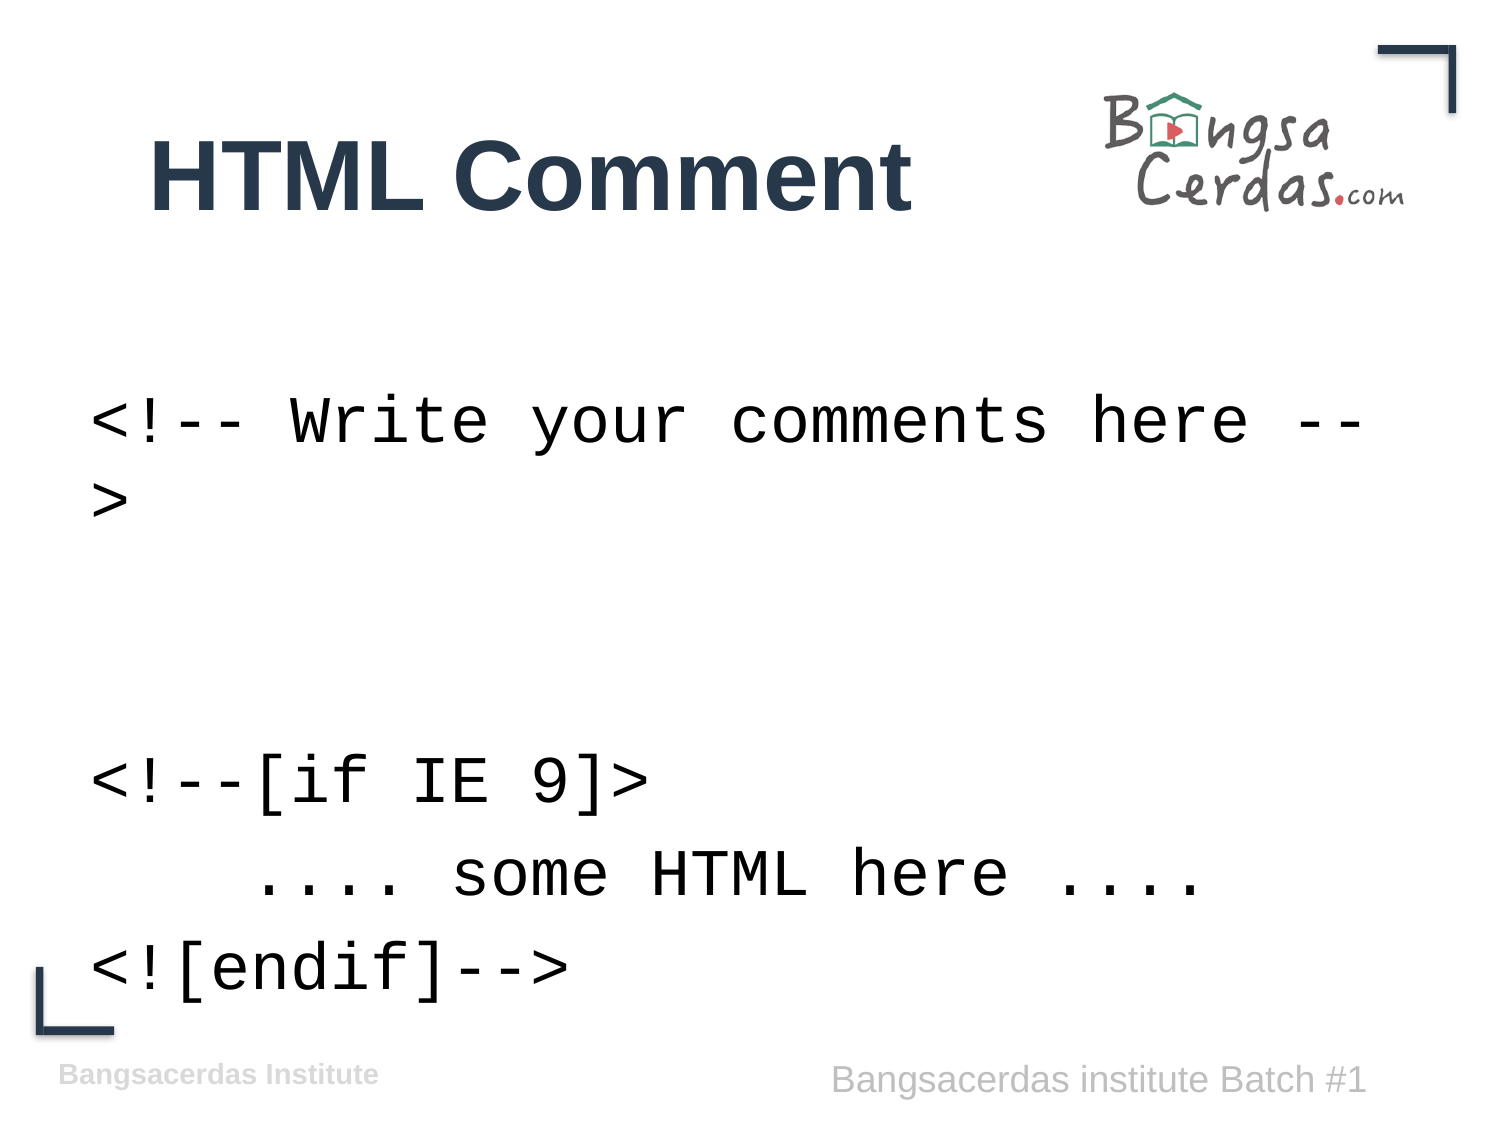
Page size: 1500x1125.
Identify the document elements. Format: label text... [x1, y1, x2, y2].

list <!-- Write your comments here --> <!--[if IE 9]> .... some HTML here .... <![endif]--> [75, 368, 1425, 1005]
title HTML Comment [75, 45, 988, 297]
list <script> function showcommentform() { var data=” Name:<input type='text’name='name'> <br>Comment:<br><textarea rows='5' cols='80'></textarea> <br><input type='submit' value='Post Comment'>"; document.getElementById('mylocation').innerHTML=data; } </script> <form name="myForm"> <input type="button" value="comment” onclick="showcommentform()"> <div id="mylocation"></div> </form> [1074, 89, 1425, 212]
